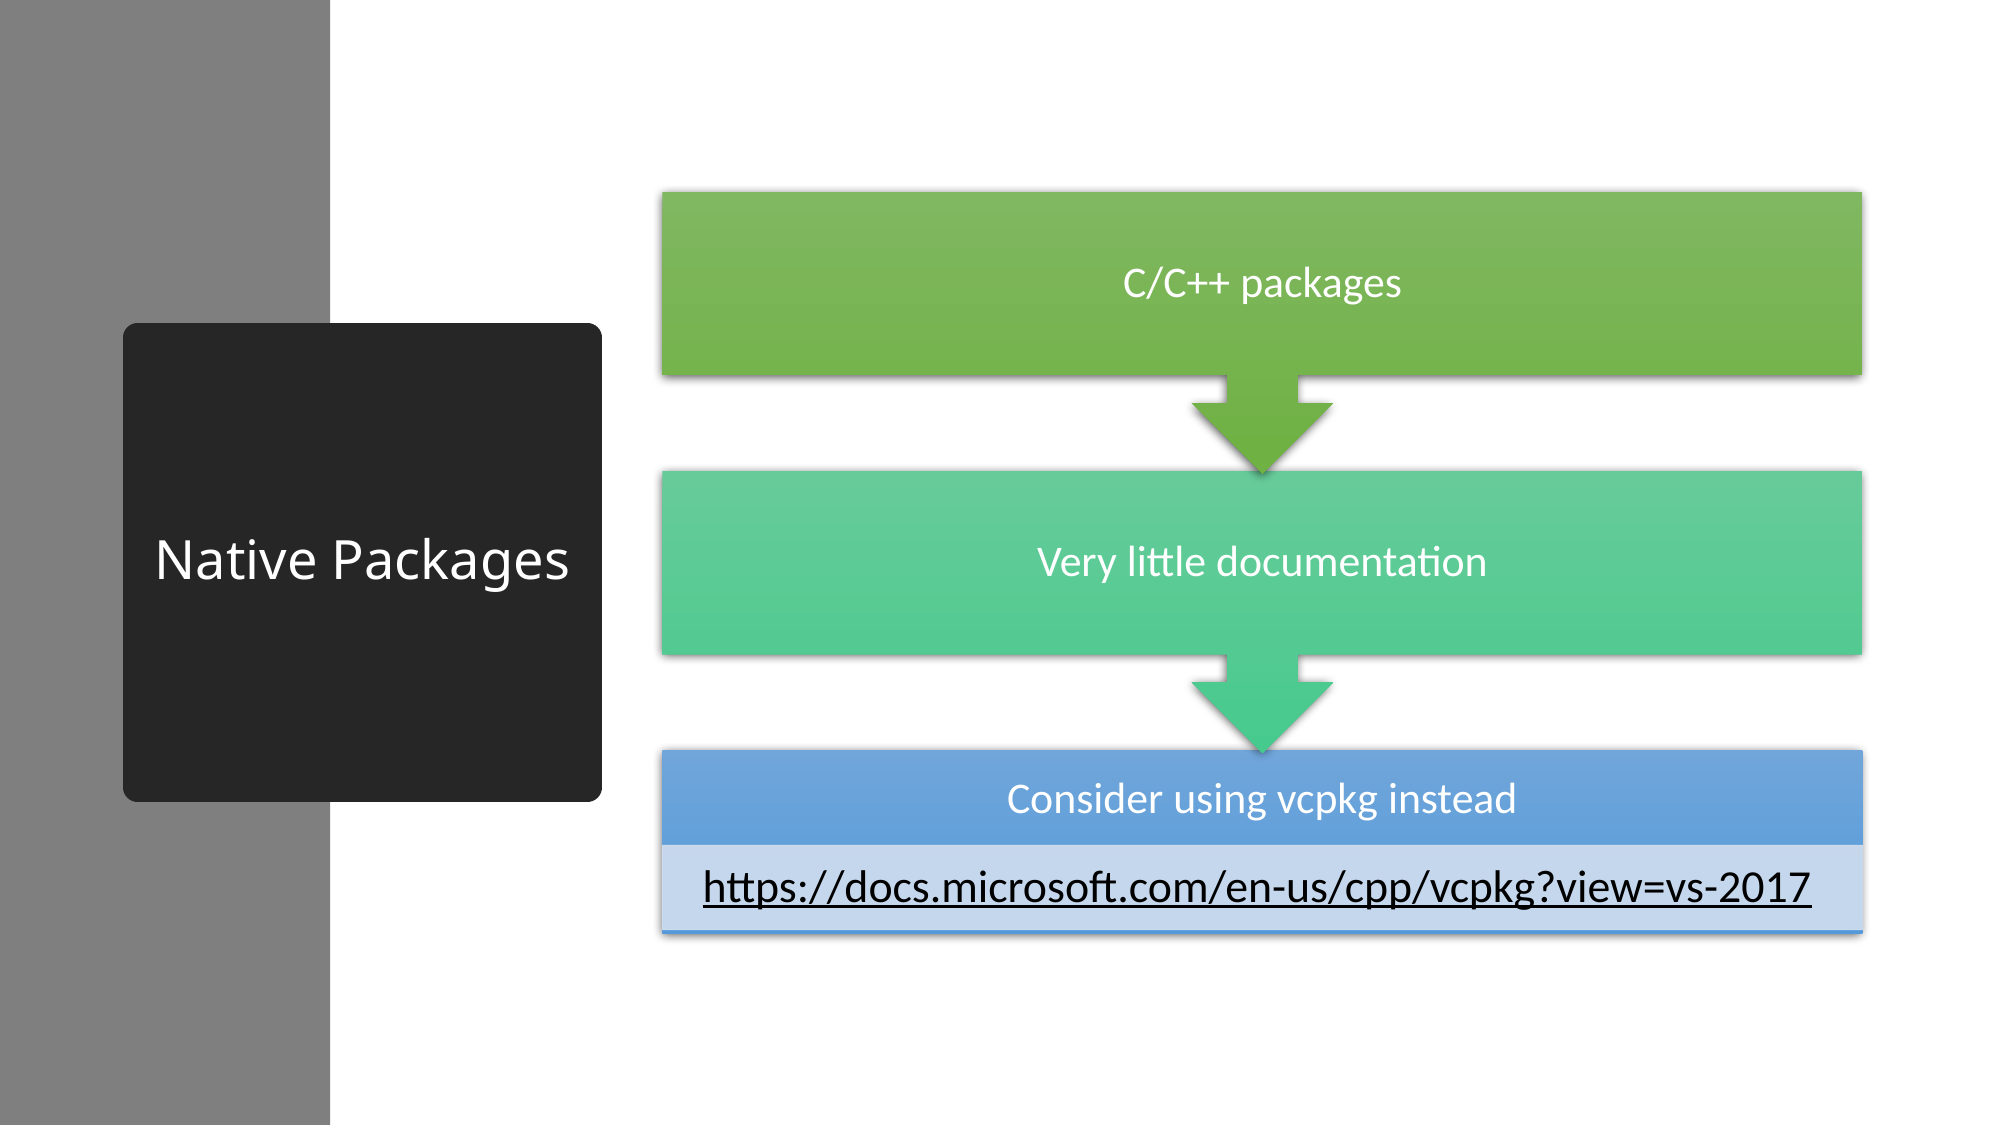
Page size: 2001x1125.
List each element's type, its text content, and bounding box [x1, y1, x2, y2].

text_box [0, 0, 331, 1125]
title Native Packages [137, 337, 588, 788]
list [662, 191, 1863, 934]
